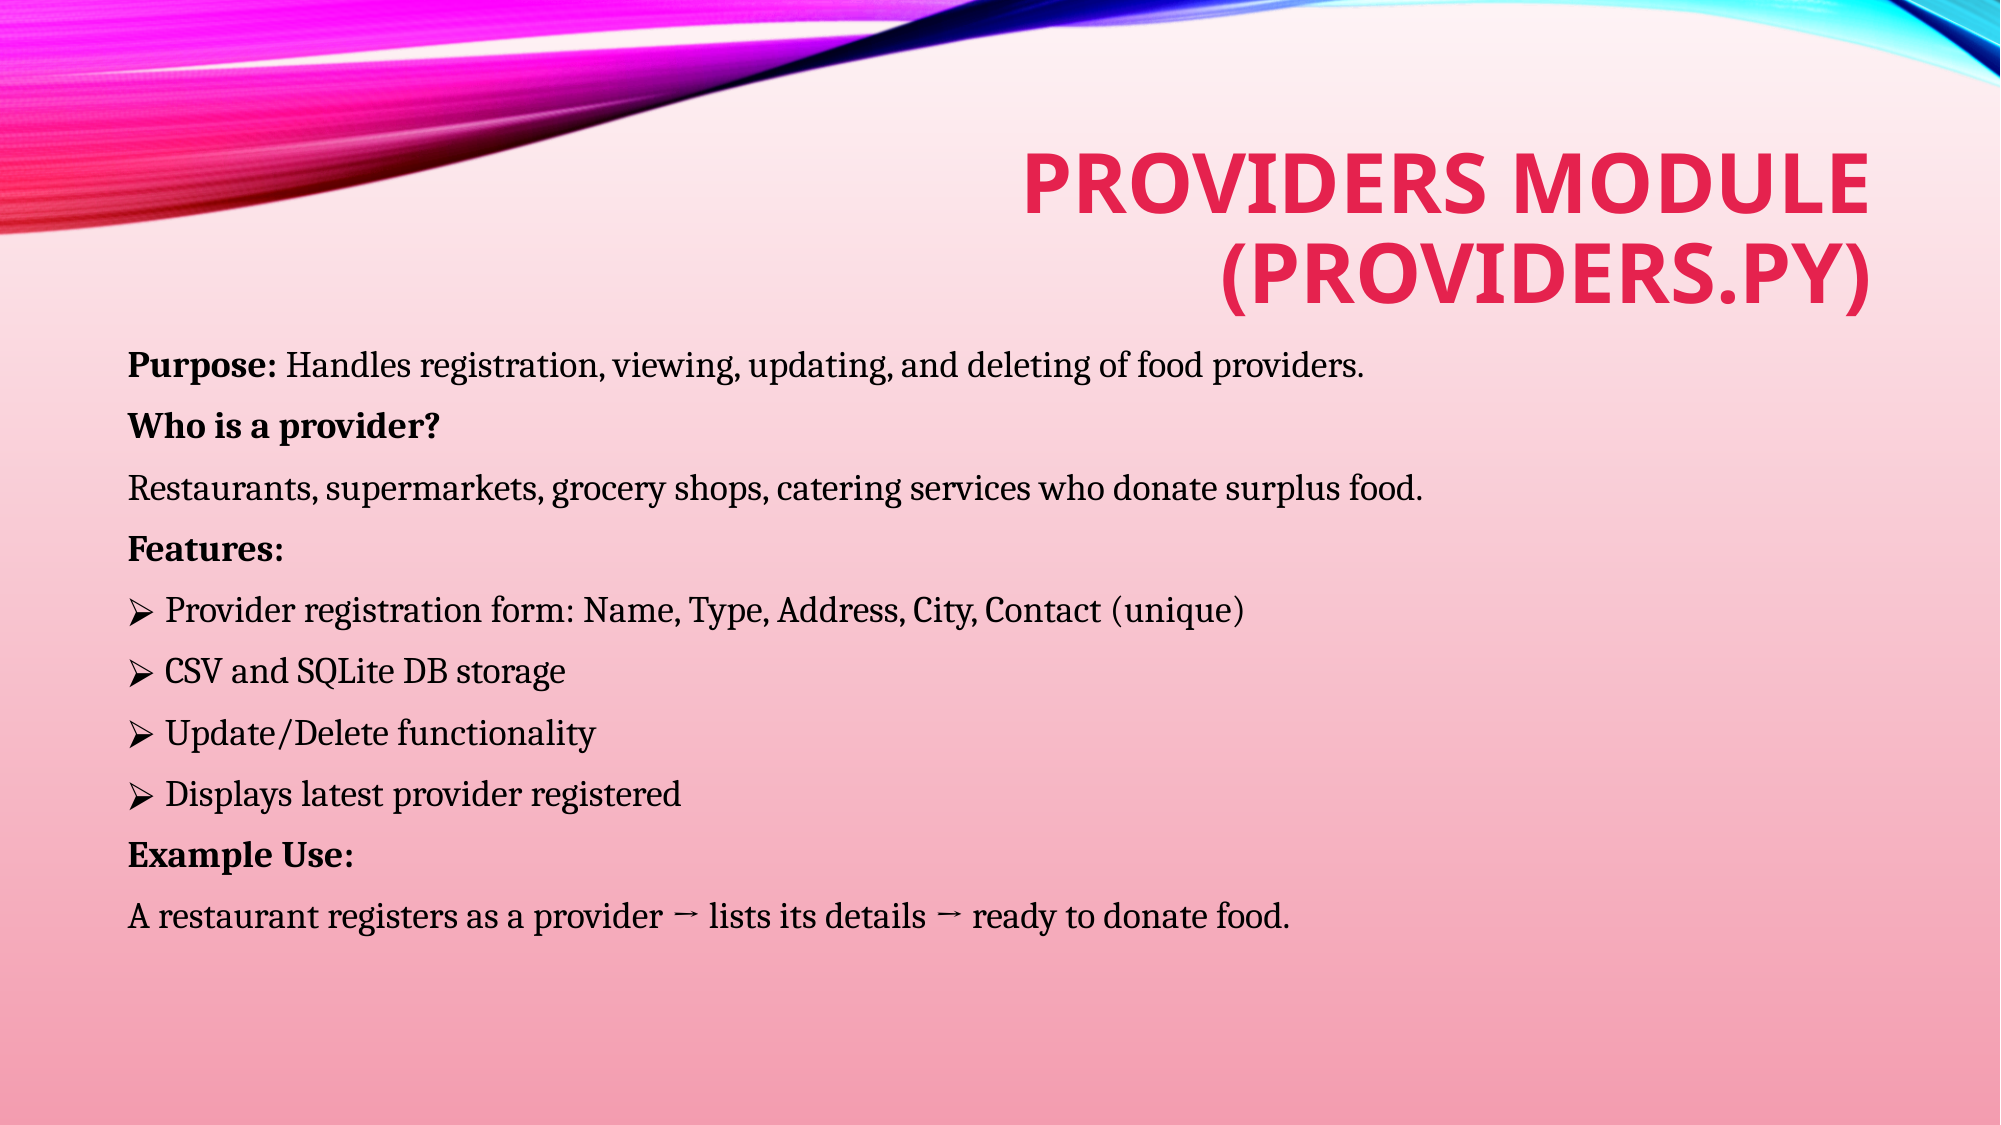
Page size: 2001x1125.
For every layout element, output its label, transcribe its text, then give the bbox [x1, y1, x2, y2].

picture [1890, 0, 2000, 75]
picture [1910, 0, 2000, 45]
title PROVIDERS MODULE (PROVIDERS.PY) [474, 125, 1888, 337]
list Purpose: Handles registration, viewing, updating, and deleting of food providers. Who is a provider? Restaurants, supermarkets, grocery shops, catering services who donate surplus food. Features: Provider registration form: Name, Type, Address, City, Contact (unique) CSV and SQLite DB storage Update/Delete functionality Displays latest provider registered Example Use: A restaurant registers as a provider → lists its details → ready to donate food. [112, 337, 1888, 1021]
picture [0, 0, 2000, 237]
